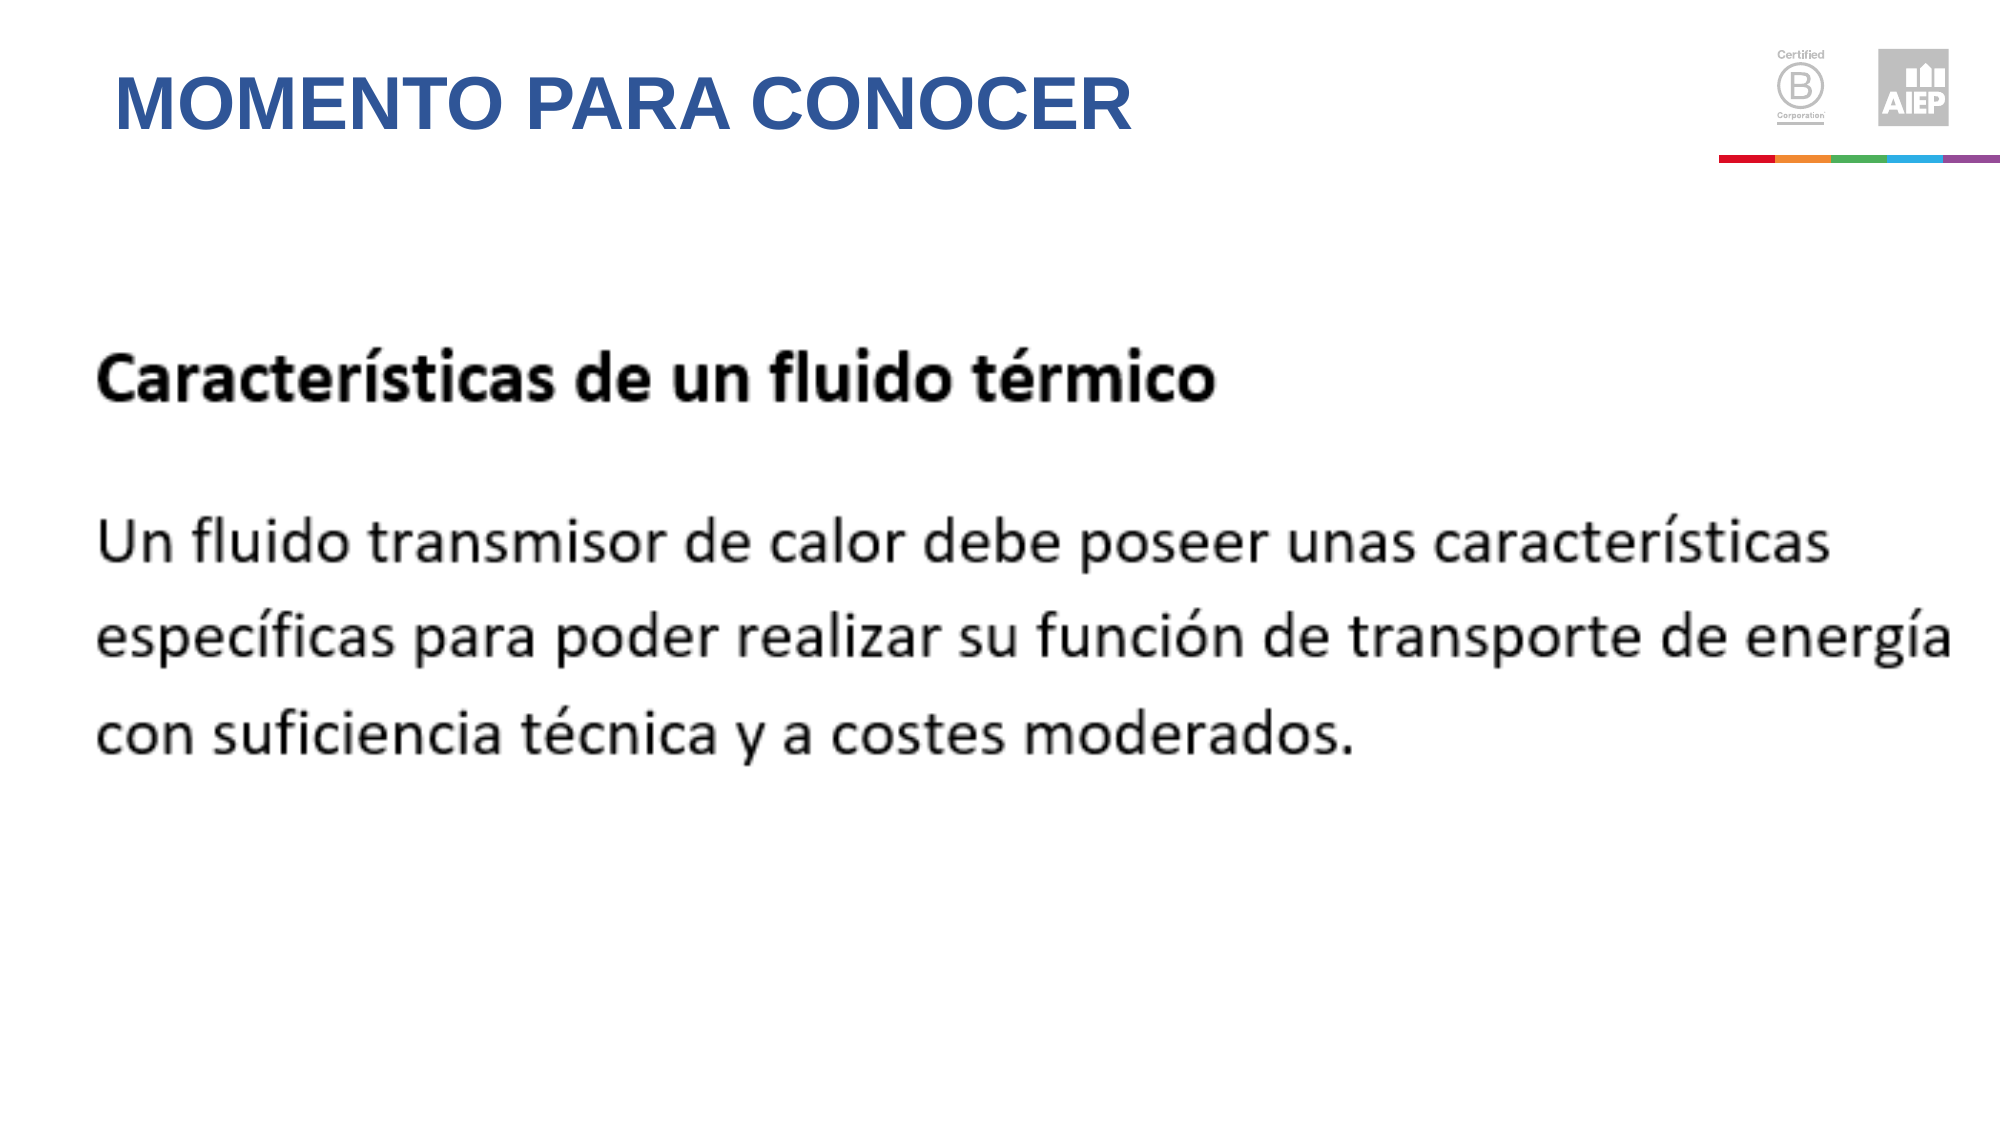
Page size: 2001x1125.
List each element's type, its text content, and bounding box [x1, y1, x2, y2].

picture [73, 334, 1970, 801]
title Momento para conocer [99, 48, 1719, 163]
